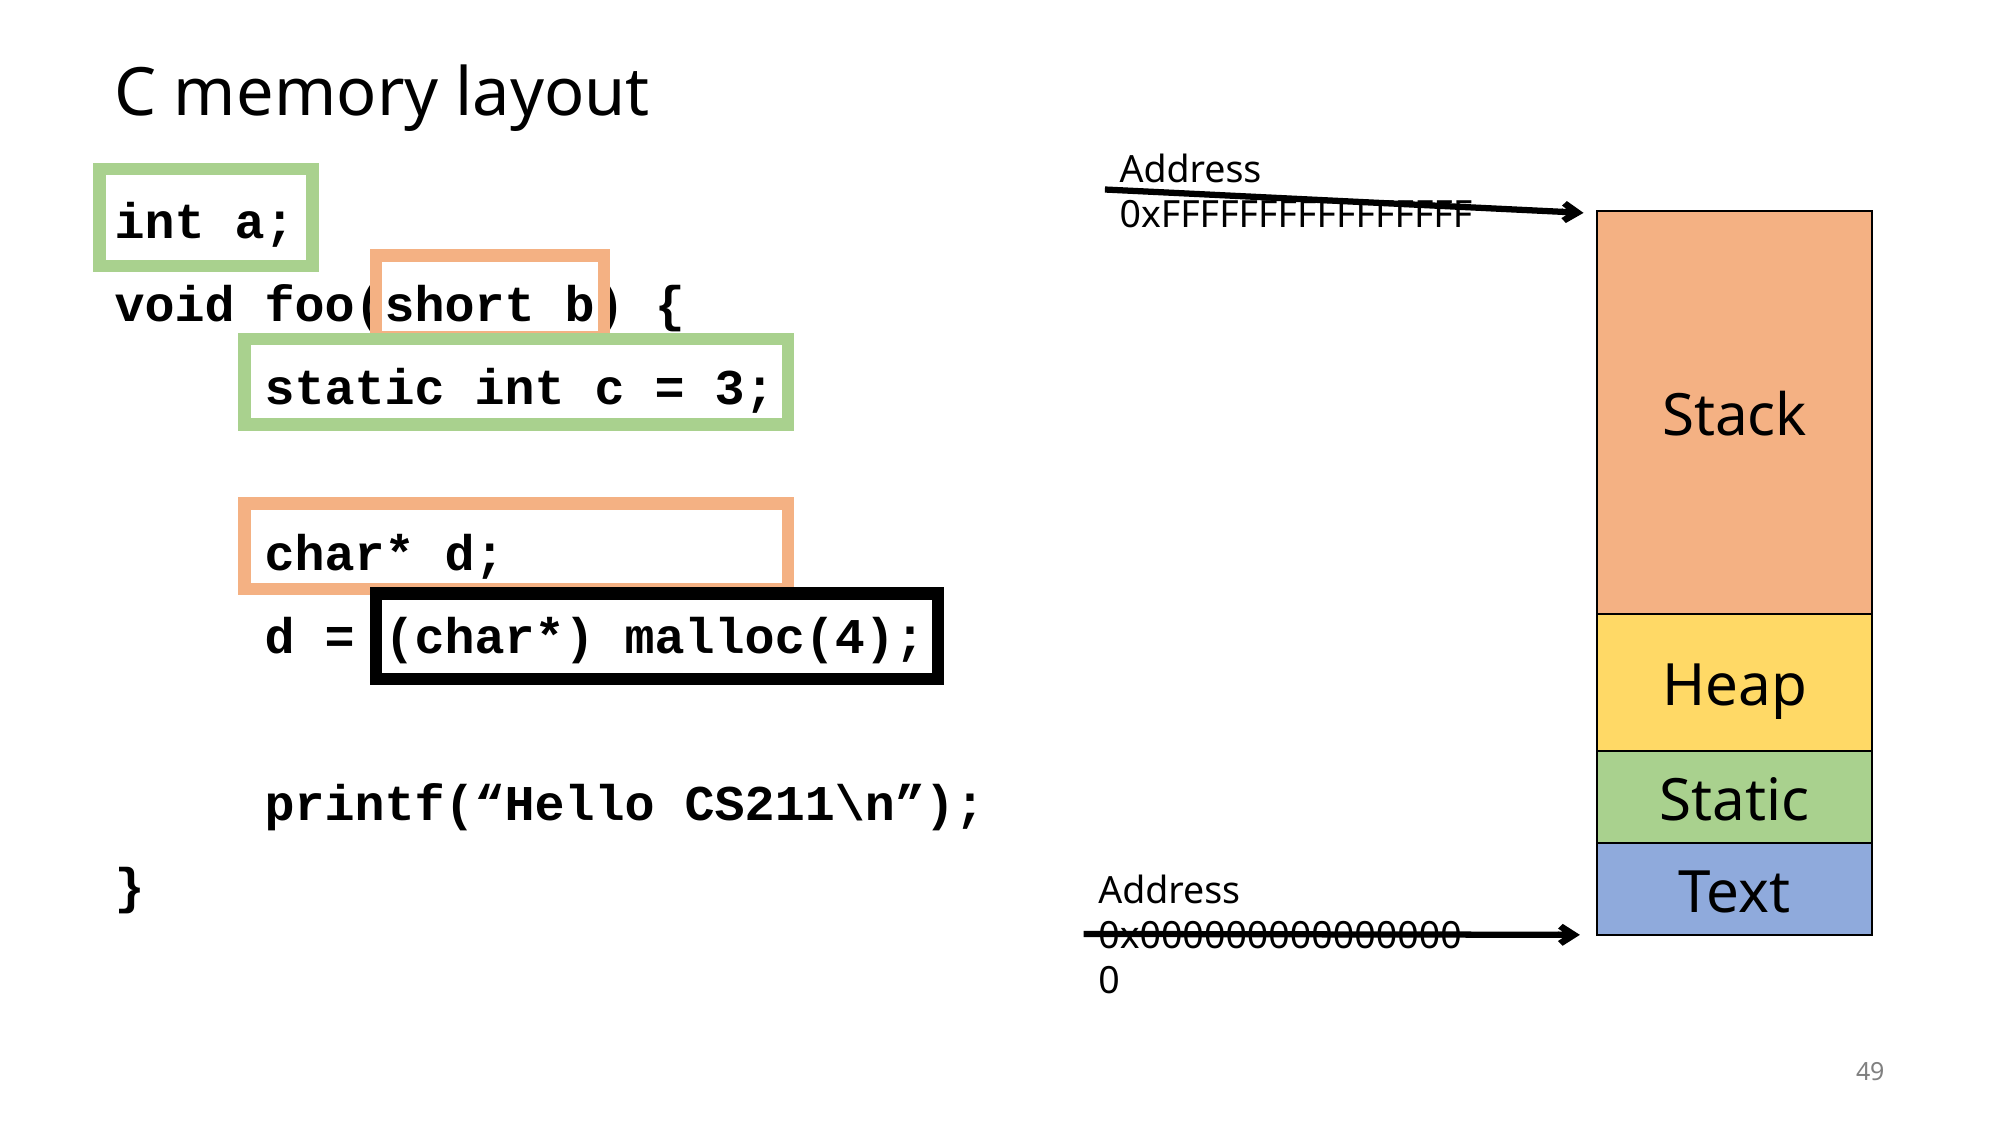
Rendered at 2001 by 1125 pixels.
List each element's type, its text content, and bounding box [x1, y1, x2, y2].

table_header Stack [1598, 212, 1871, 613]
table_cell Heap [1598, 615, 1871, 750]
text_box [1104, 137, 1584, 289]
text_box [1083, 859, 1580, 1011]
table_cell Text [1598, 844, 1871, 934]
text_box [99, 168, 314, 267]
text_box [244, 502, 789, 590]
slide_number 49 [1749, 1042, 1900, 1103]
text_box [244, 338, 789, 426]
title C memory layout [99, 37, 1900, 150]
list int a; void foo(short b) { static int c = 3; char* d; d = (char*) malloc(4); printf(“Hello CS211\n”); } [99, 187, 1067, 1013]
text_box [375, 255, 605, 338]
text_box [375, 593, 939, 680]
table_cell Static [1598, 752, 1871, 842]
